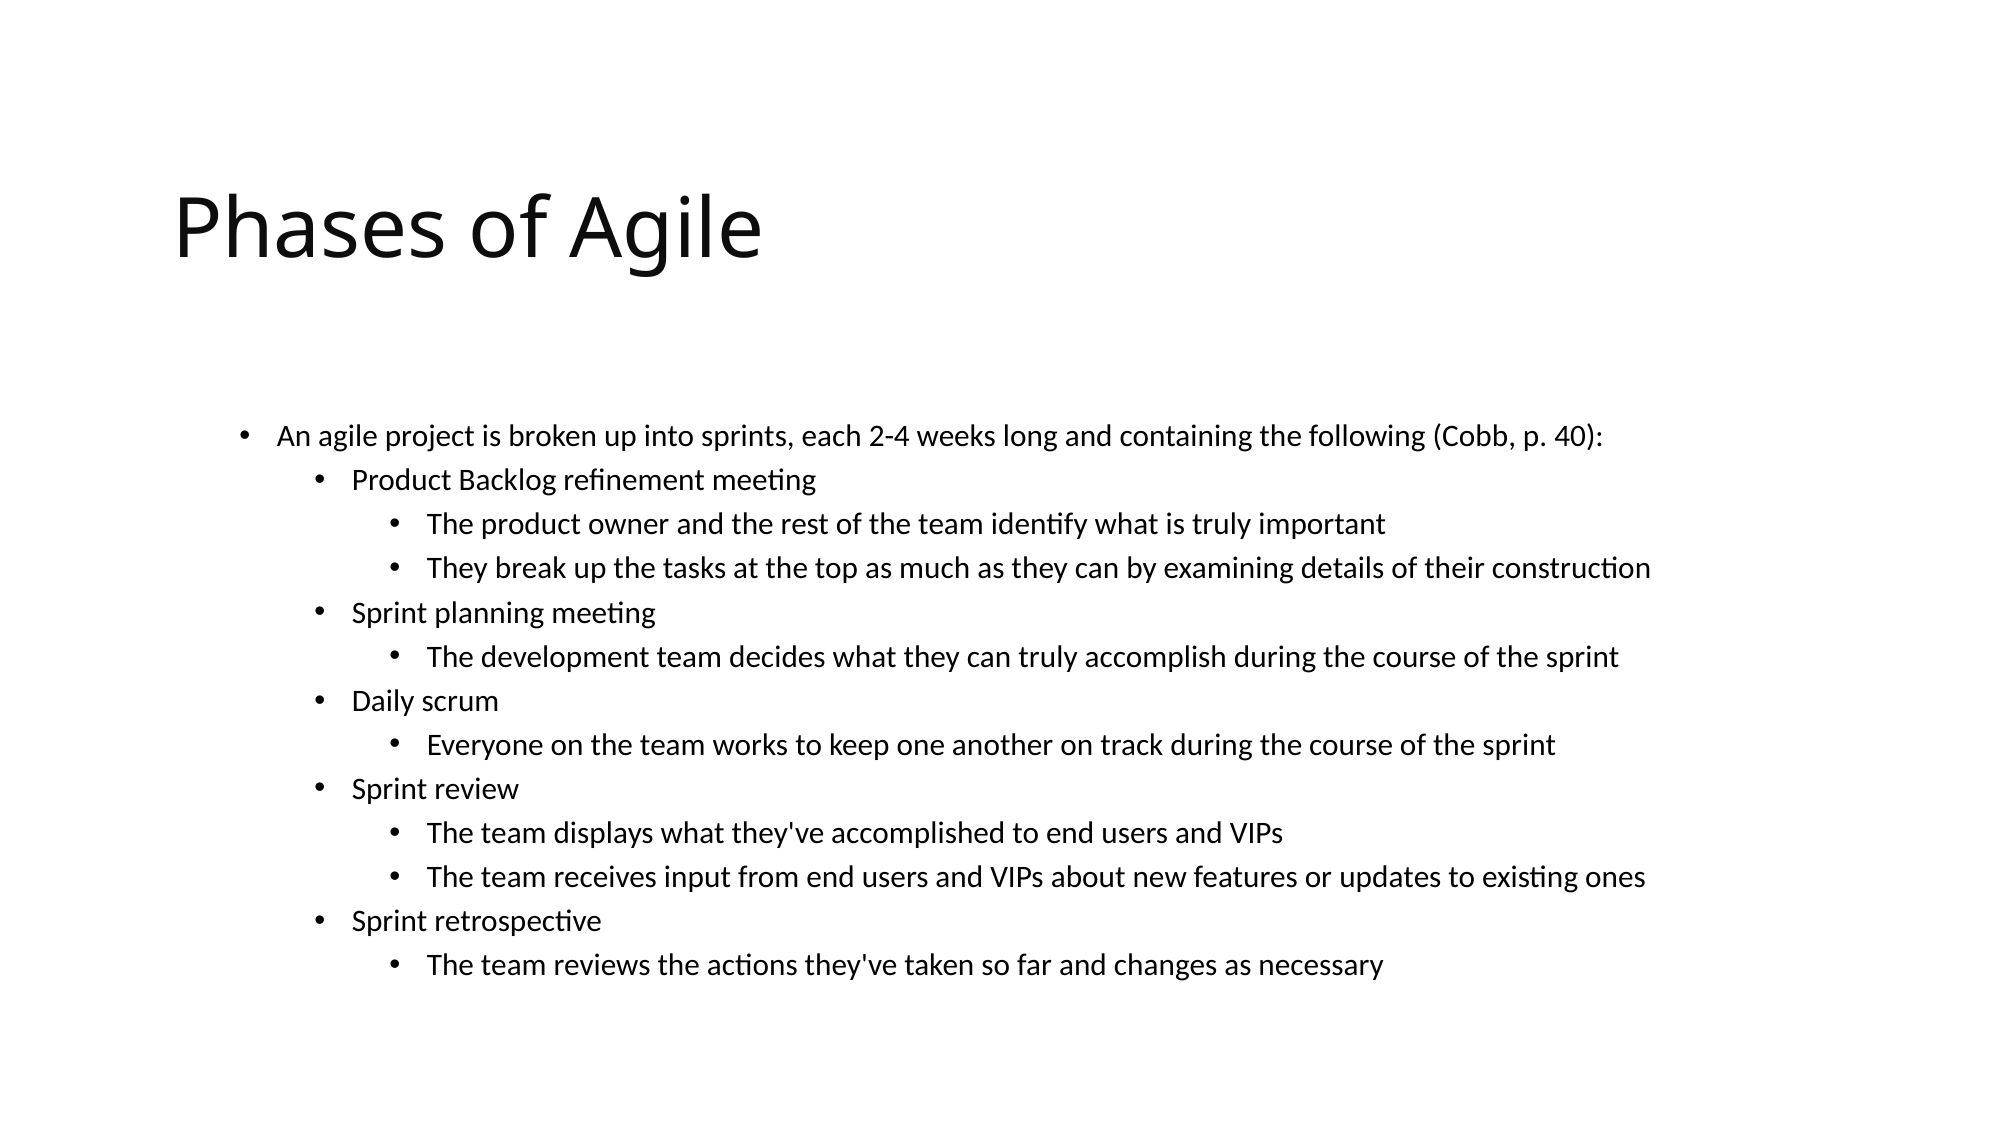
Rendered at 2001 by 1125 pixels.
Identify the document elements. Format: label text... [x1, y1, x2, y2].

list An agile project is broken up into sprints, each 2-4 weeks long and containing the following (Cobb, p. 40): Product Backlog refinement meeting The product owner and the rest of the team identify what is truly important They break up the tasks at the top as much as they can by examining details of their construction Sprint planning meeting The development team decides what they can truly accomplish during the course of the sprint Daily scrum Everyone on the team works to keep one another on track during the course of the sprint Sprint review The team displays what they've accomplished to end users and VIPs The team receives input from end users and VIPs about new features or updates to existing ones Sprint retrospective The team reviews the actions they've taken so far and changes as necessary [224, 408, 1817, 994]
title Phases of Agile [157, 131, 1842, 331]
